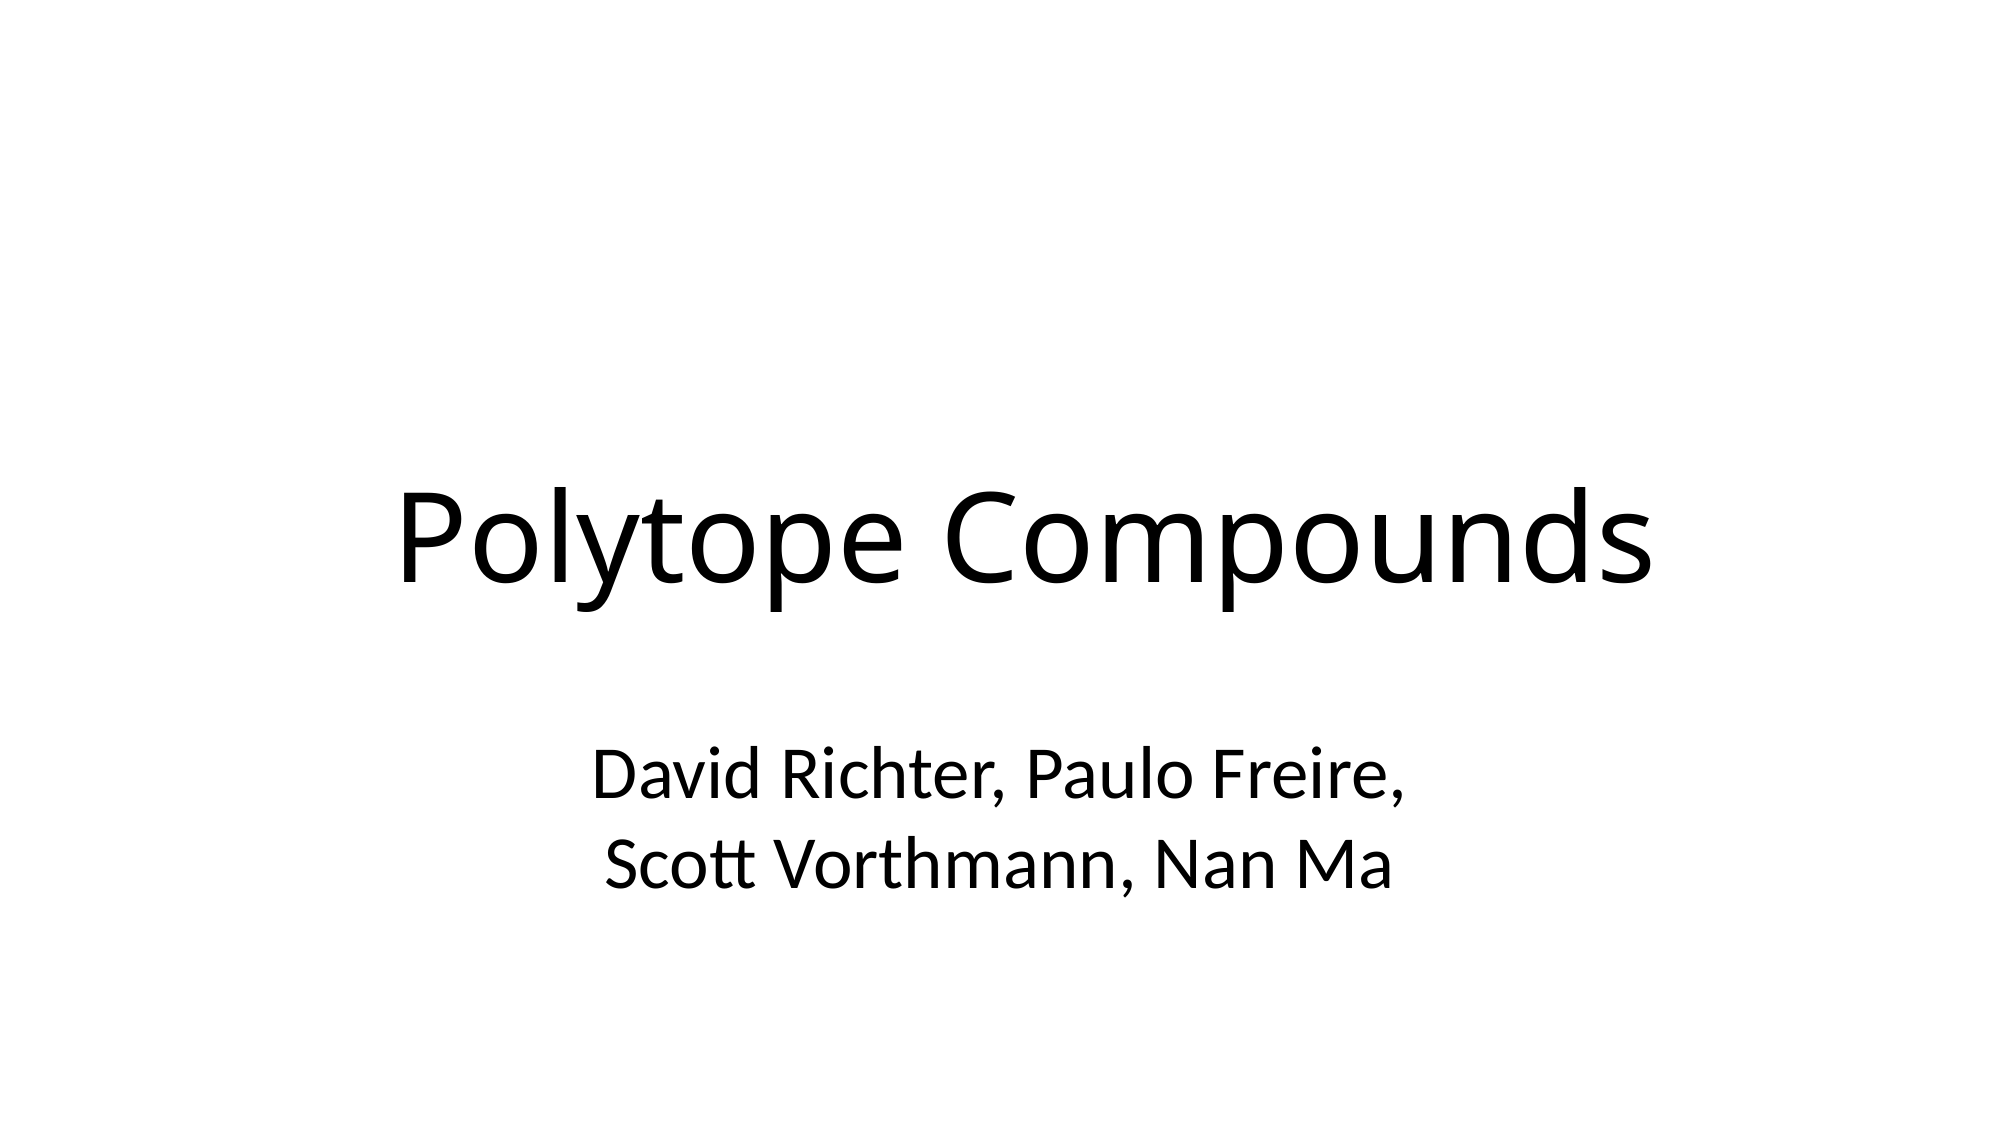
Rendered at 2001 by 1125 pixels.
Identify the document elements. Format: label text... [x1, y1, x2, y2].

title Polytope Compounds [275, 464, 1775, 618]
text_box David Richter, Paulo Freire, Scott Vorthmann, Nan Ma [516, 716, 1483, 911]
